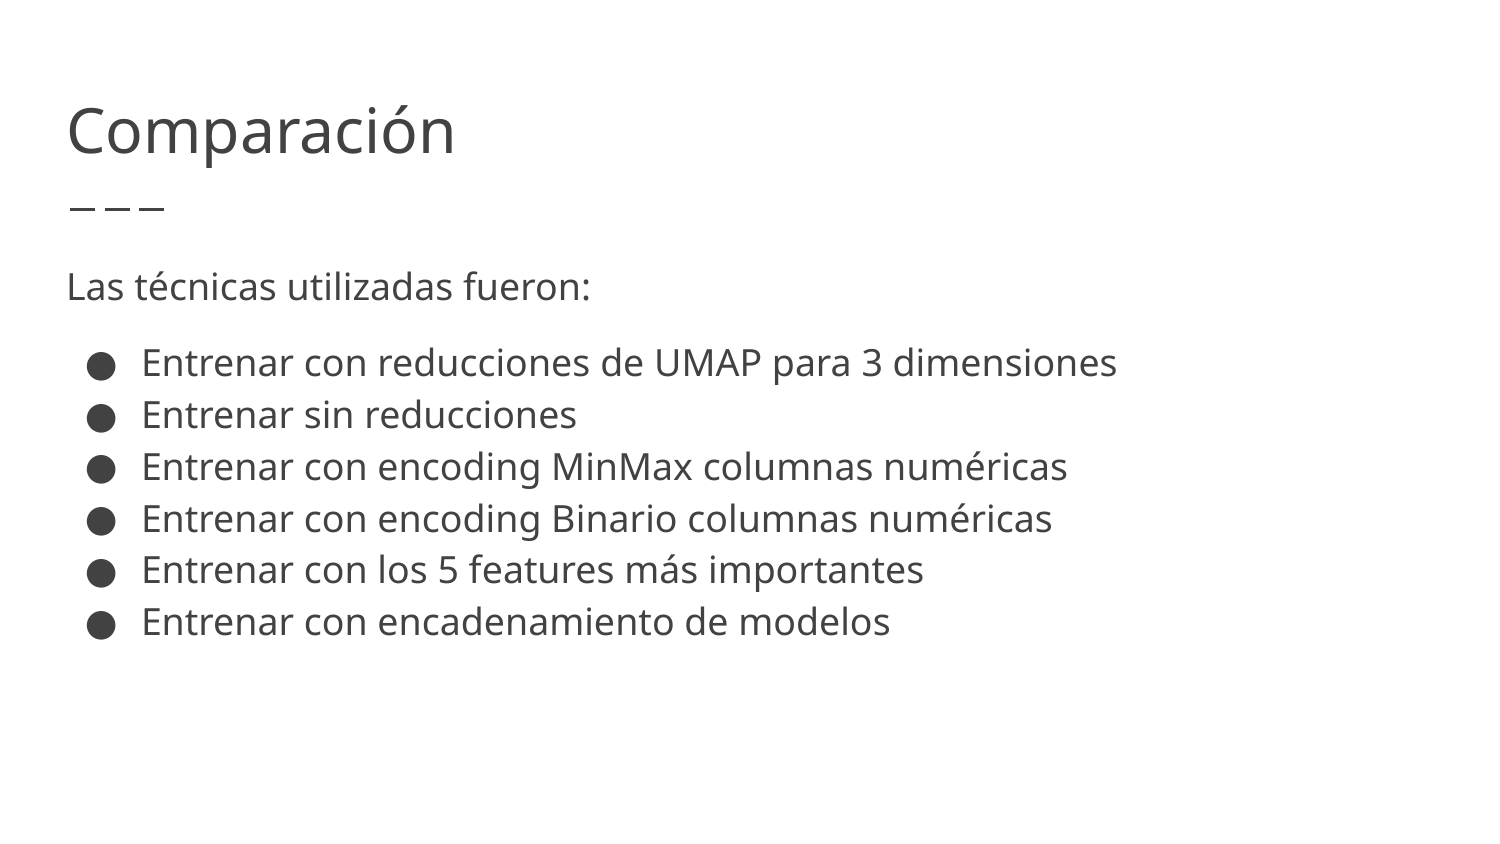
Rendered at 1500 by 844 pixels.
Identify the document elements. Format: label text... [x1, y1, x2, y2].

title Comparación [51, 61, 1449, 182]
list Las técnicas utilizadas fueron: Entrenar con reducciones de UMAP para 3 dimensiones Entrenar sin reducciones Entrenar con encoding MinMax columnas numéricas Entrenar con encoding Binario columnas numéricas Entrenar con los 5 features más importantes Entrenar con encadenamiento de modelos [51, 240, 1449, 750]
